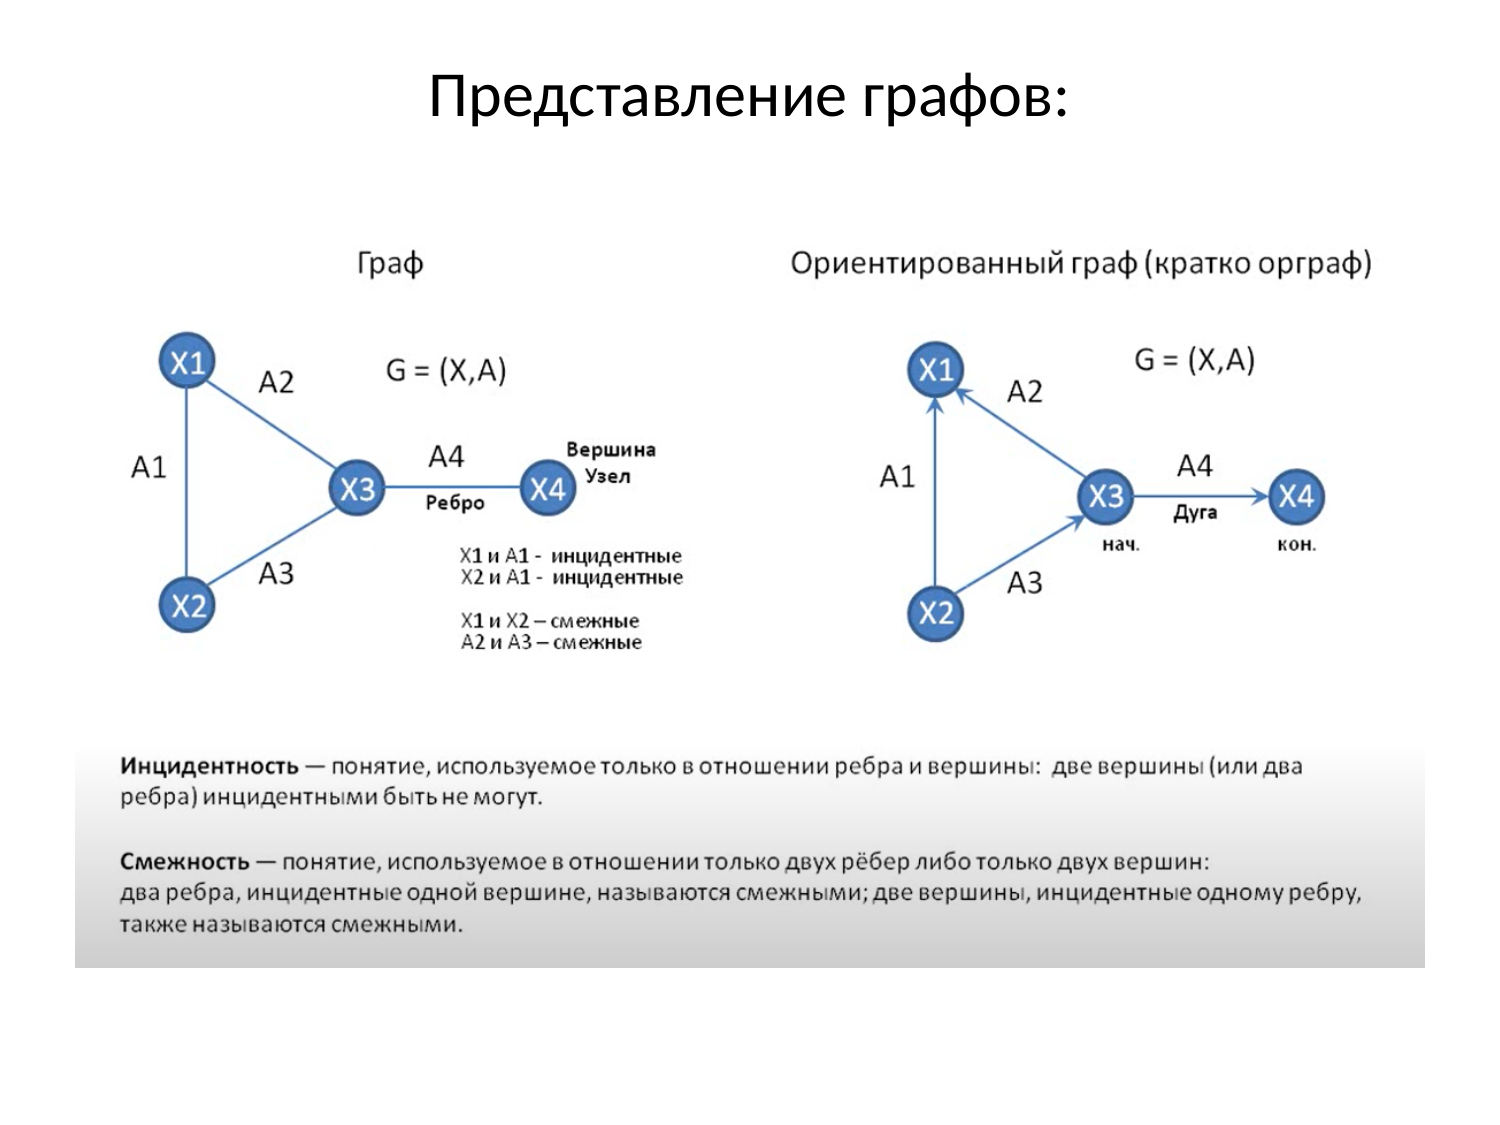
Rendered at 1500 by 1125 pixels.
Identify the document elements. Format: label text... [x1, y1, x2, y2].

title Представление графов: [75, 45, 1425, 138]
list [74, 209, 1426, 968]
